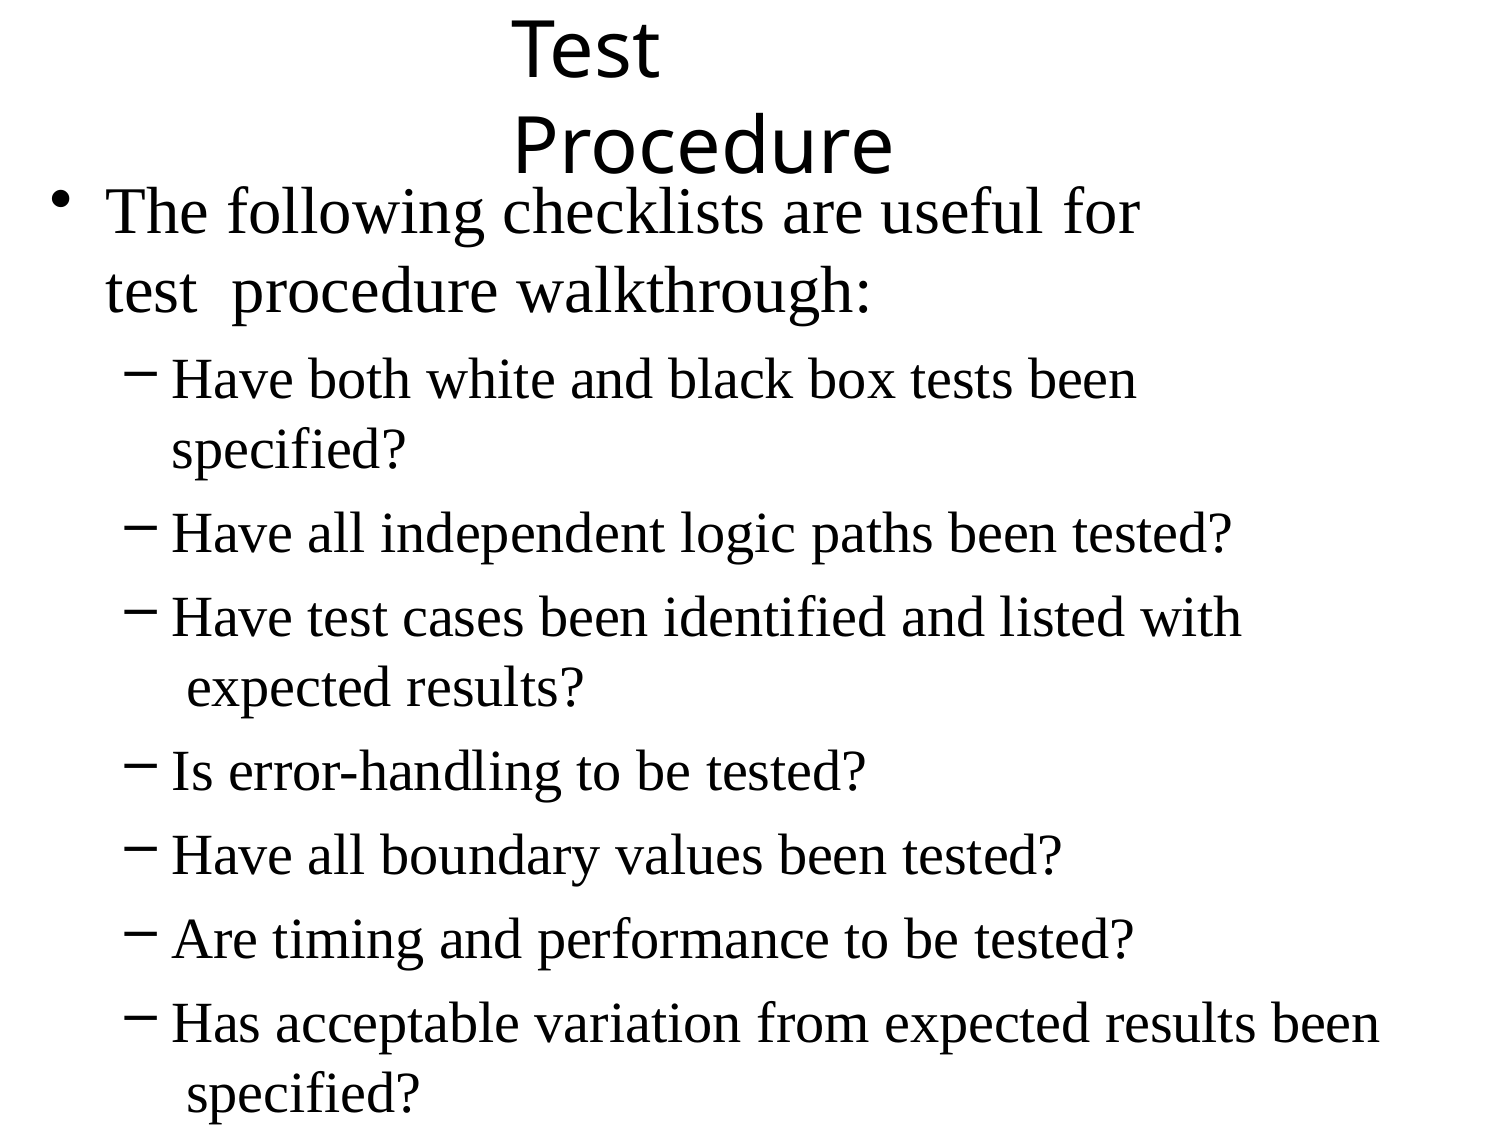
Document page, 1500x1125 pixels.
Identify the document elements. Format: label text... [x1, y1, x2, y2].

text_box The following checklists are useful for test procedure walkthrough: Have both white and black box tests been specified? Have all independent logic paths been tested? Have test cases been identified and listed with expected results? Is error-handling to be tested? Have all boundary values been tested? Are timing and performance to be tested? Has acceptable variation from expected results been specified? [47, 164, 1395, 1125]
title Test Procedure [509, 0, 991, 164]
